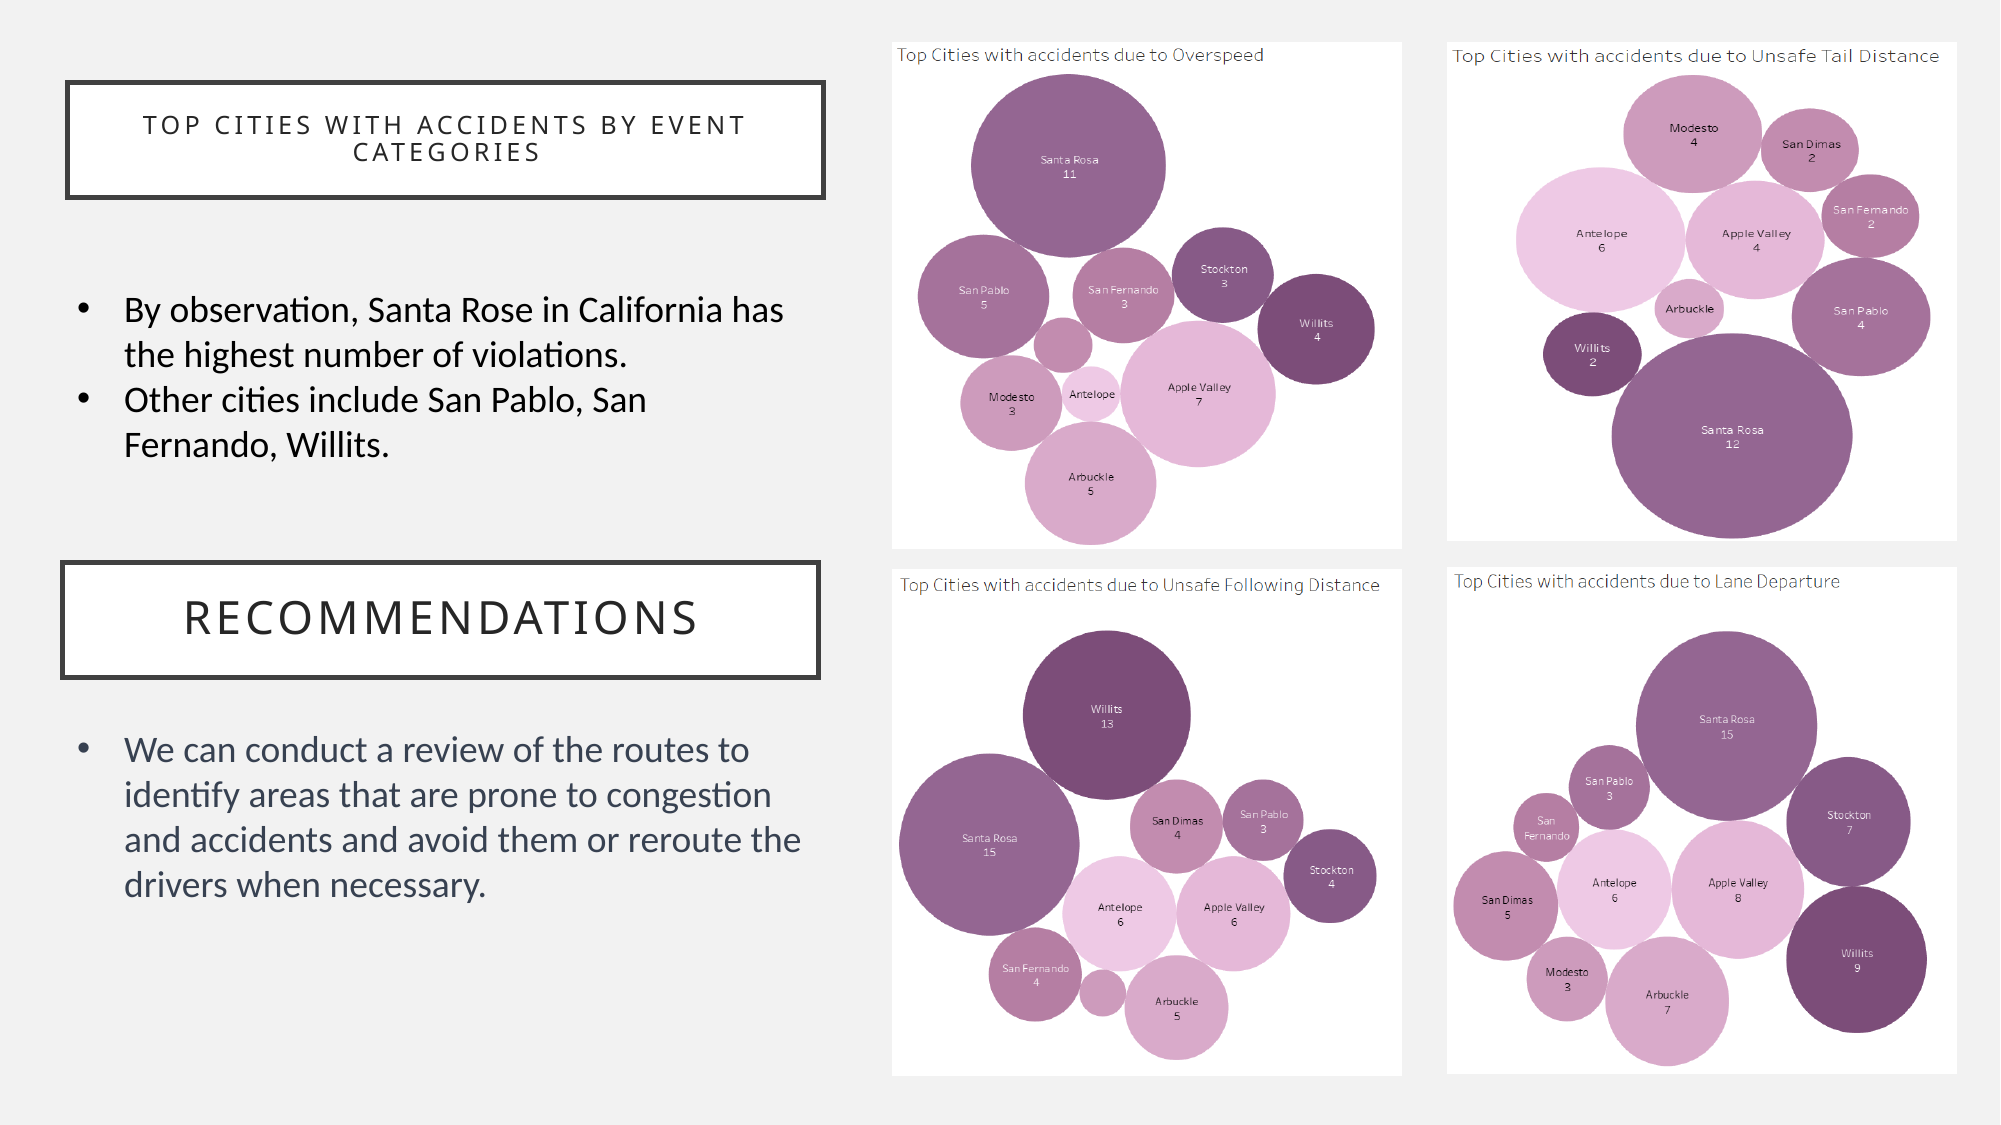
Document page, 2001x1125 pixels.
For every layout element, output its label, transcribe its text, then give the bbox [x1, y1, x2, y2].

text_box We can conduct a review of the routes to identify areas that are prone to congestion and accidents and avoid them or reroute the drivers when necessary. [62, 717, 819, 913]
text_box Top Cities with accidents by Event Categories [67, 82, 824, 198]
picture [892, 42, 1402, 549]
picture [1447, 567, 1957, 1074]
picture [892, 569, 1402, 1076]
picture [1447, 42, 1957, 541]
text_box By observation, Santa Rose in California has the highest number of violations. Other cities include San Pablo, San Fernando, Willits. [62, 277, 819, 472]
text_box Recommendations [62, 562, 819, 678]
